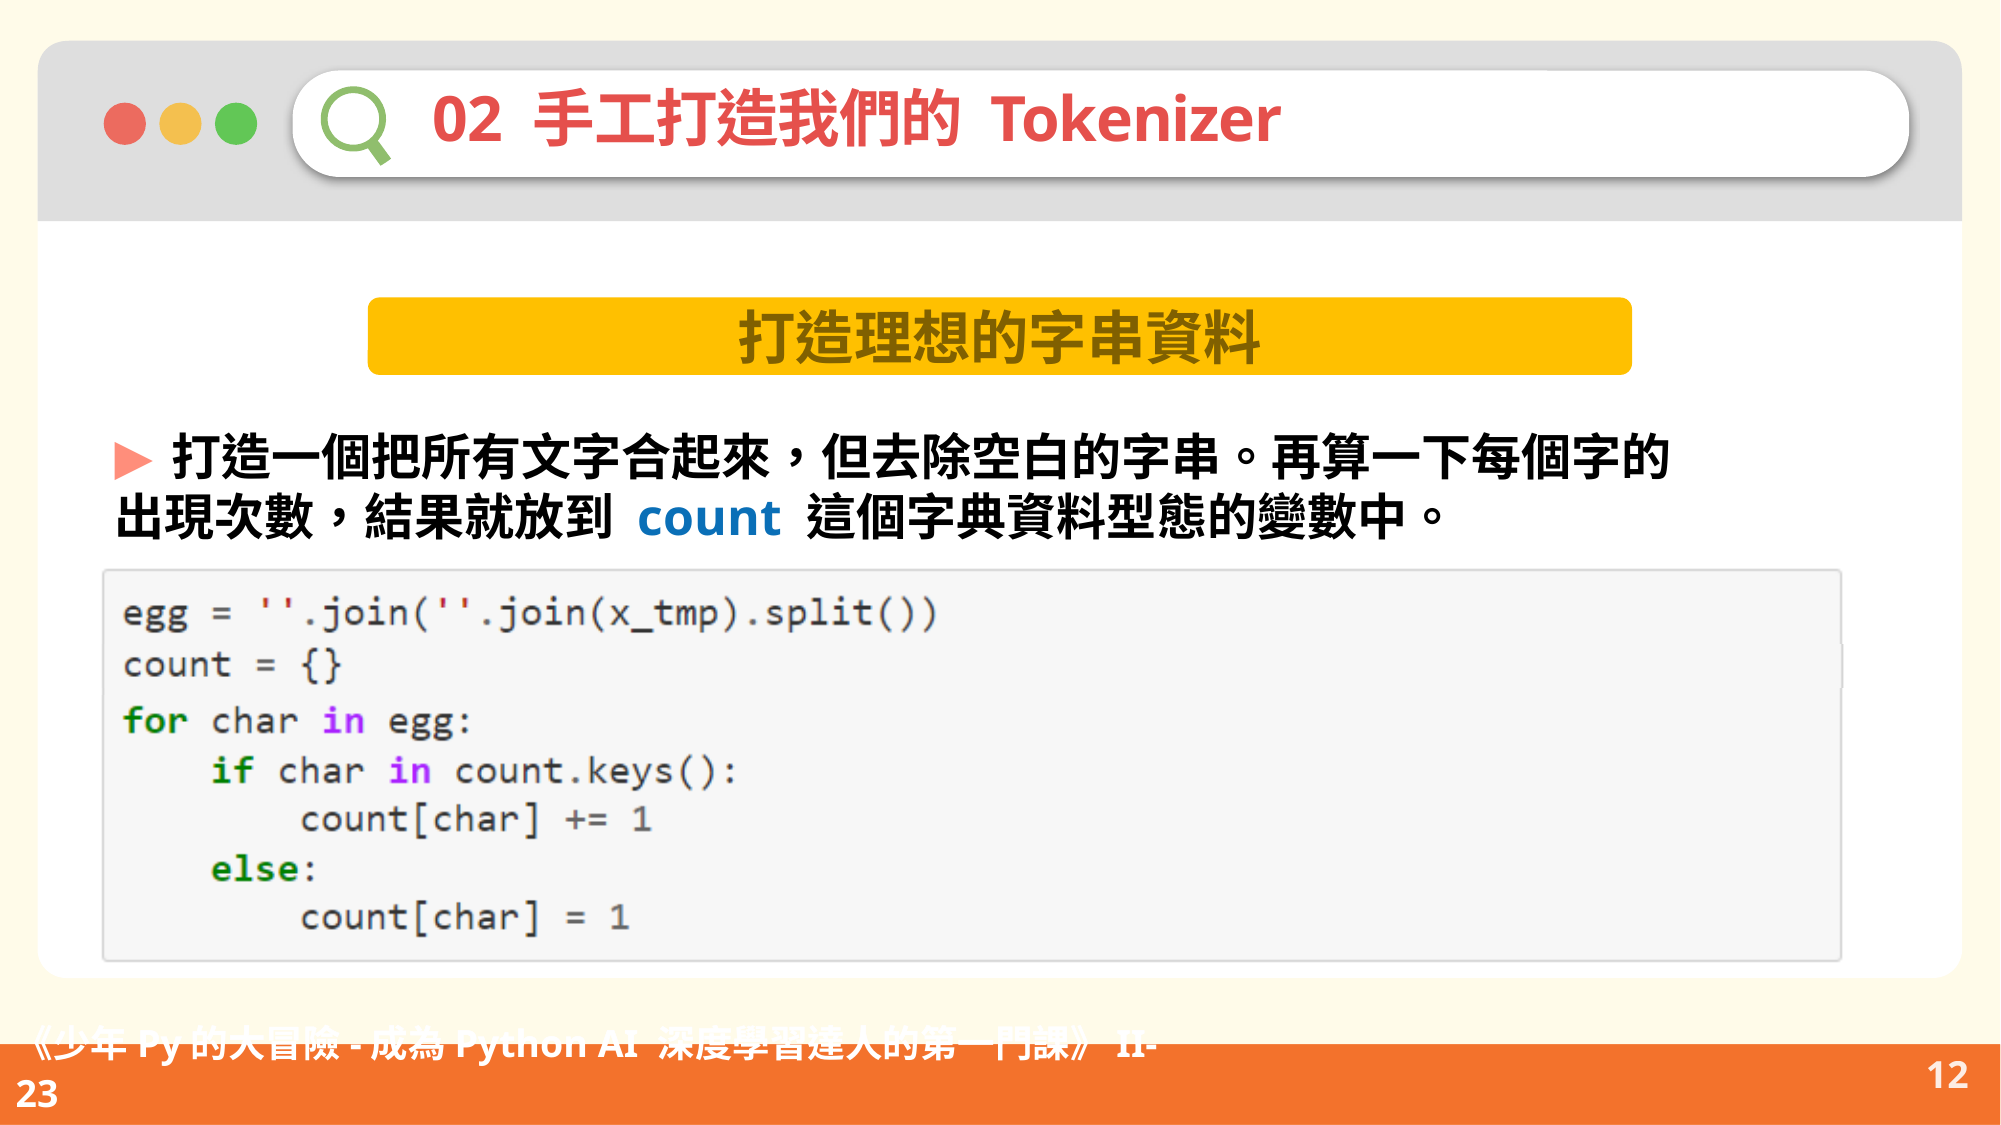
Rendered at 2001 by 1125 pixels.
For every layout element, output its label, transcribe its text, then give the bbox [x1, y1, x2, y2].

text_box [91, 554, 1859, 973]
list 02 手工打造我們的 Tokenizer [423, 84, 1874, 163]
text_box 打造理想的字串資料 [367, 297, 1633, 375]
slide_number 12 [1915, 1047, 1979, 1111]
text_box 打造一個把所有文字合起來，但去除空白的字串。再算一下每個字的 出現次數，結果就放到 count 這個字典資料型態的變數中。 [99, 417, 1859, 553]
